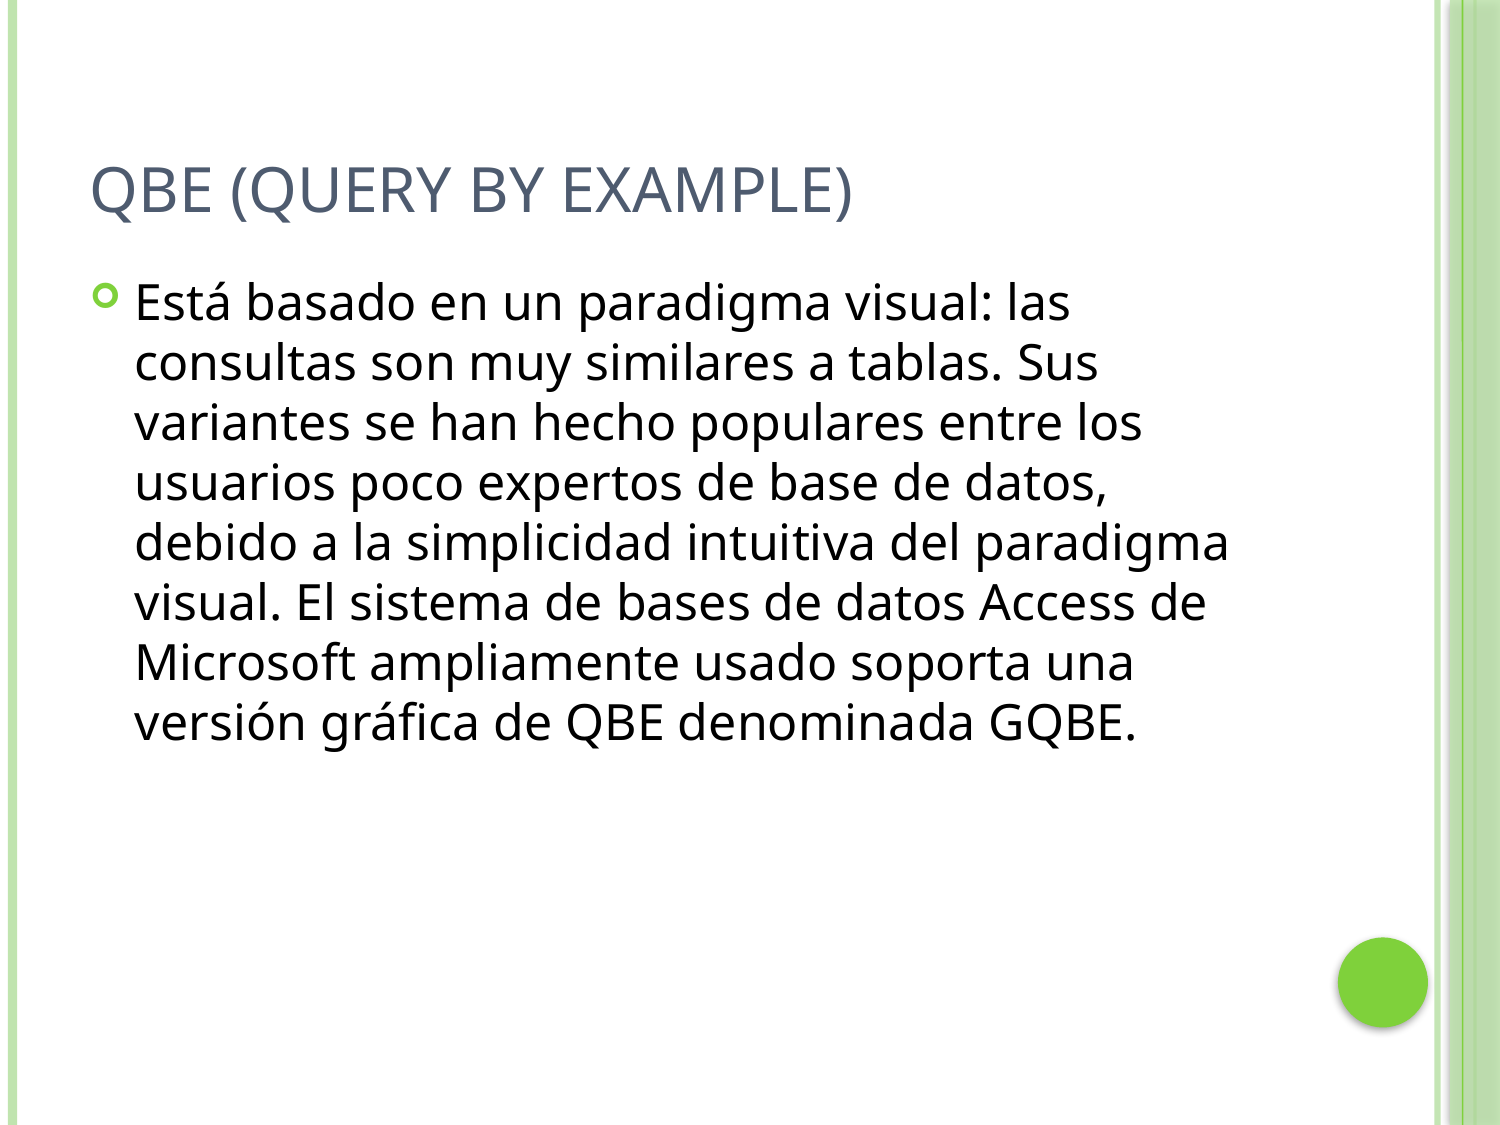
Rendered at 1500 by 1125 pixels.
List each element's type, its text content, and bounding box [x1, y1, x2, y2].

list Está basado en un paradigma visual: las consultas son muy similares a tablas. Sus variantes se han hecho populares entre los usuarios poco expertos de base de datos, debido a la simplicidad intuitiva del paradigma visual. El sistema de bases de datos Access de Microsoft ampliamente usado soporta una versión gráfica de QBE denominada GQBE. [75, 262, 1300, 1062]
title QBE (Query by example) [75, 45, 1300, 233]
